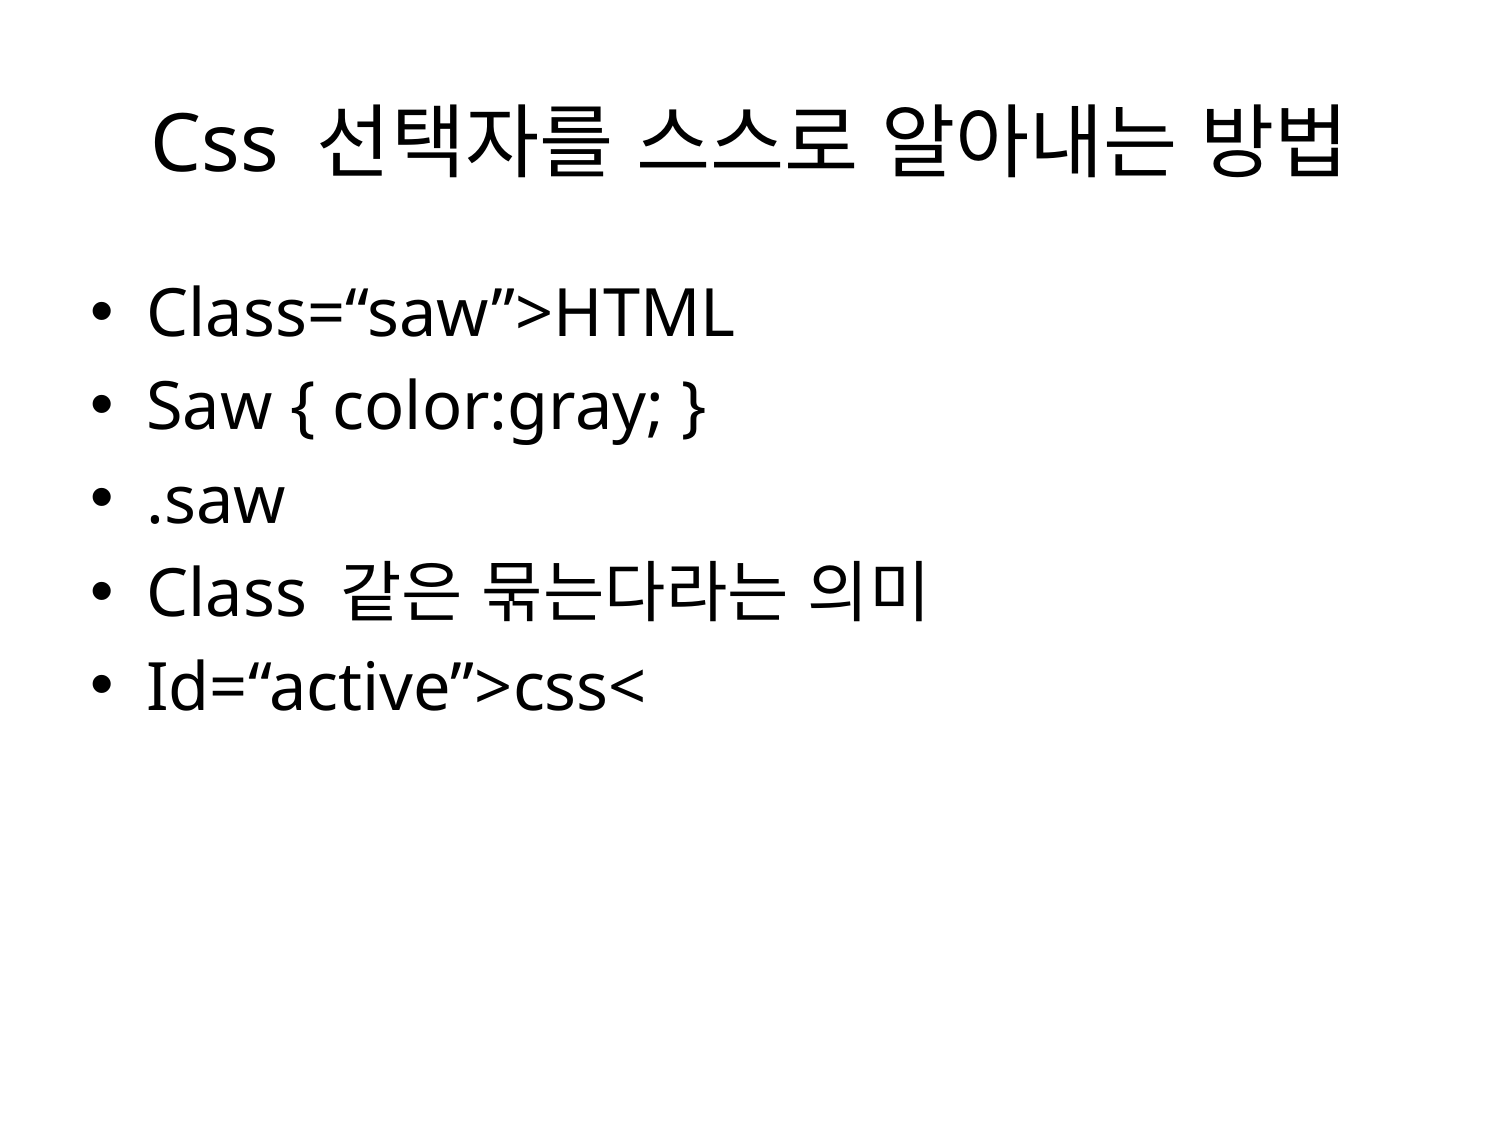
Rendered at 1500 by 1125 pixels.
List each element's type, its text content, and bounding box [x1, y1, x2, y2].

title Css 선택자를 스스로 알아내는 방법 [75, 45, 1425, 233]
list Class=“saw”>HTML Saw { color:gray; } .saw Class 같은 묶는다라는 의미 Id=“active”>css< [75, 262, 1425, 1005]
